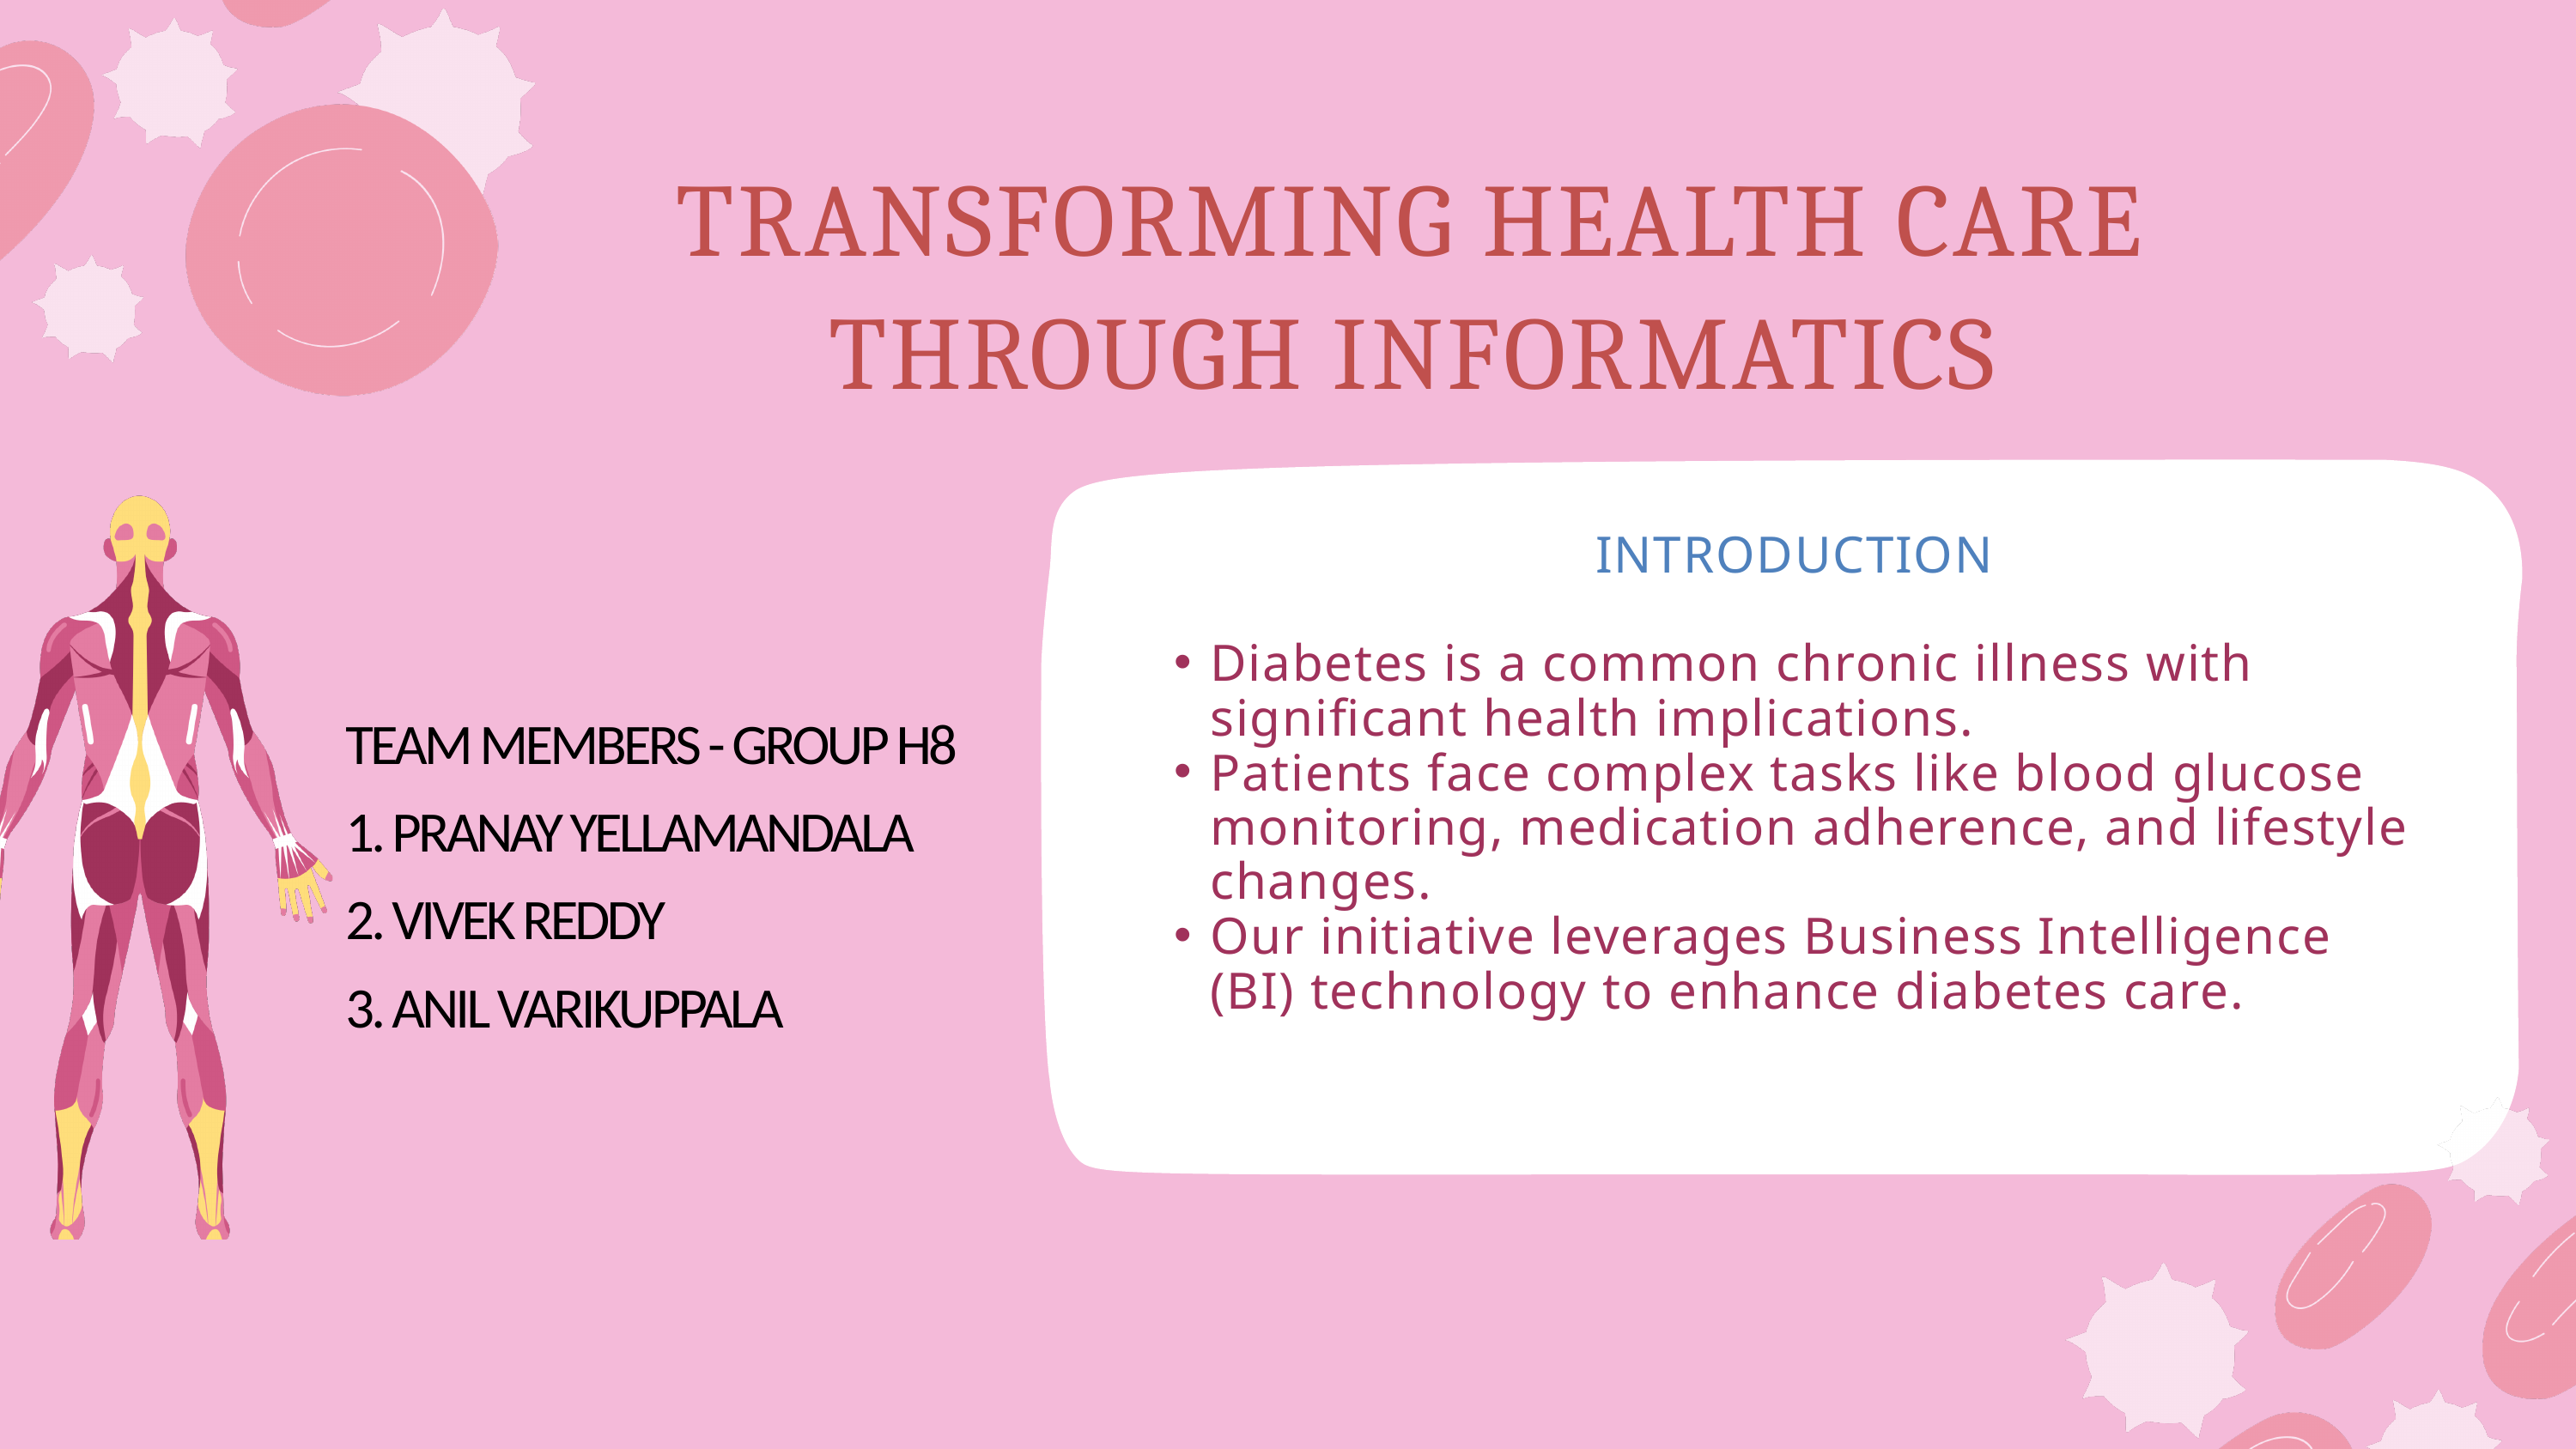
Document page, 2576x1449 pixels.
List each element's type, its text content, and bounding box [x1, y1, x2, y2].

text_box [1041, 459, 2523, 1175]
text_box [0, 0, 539, 403]
text_box TEAM MEMBERS - GROUP H8 1. PRANAY YELLAMANDALA 2. VIVEK REDDY 3. ANIL VARIKUPPALA [332, 681, 1030, 1046]
text_box [0, 495, 333, 1240]
text_box TRANSFORMING HEALTH CARE THROUGH INFORMATICS [580, 144, 2245, 410]
text_box [2060, 1094, 2576, 1449]
